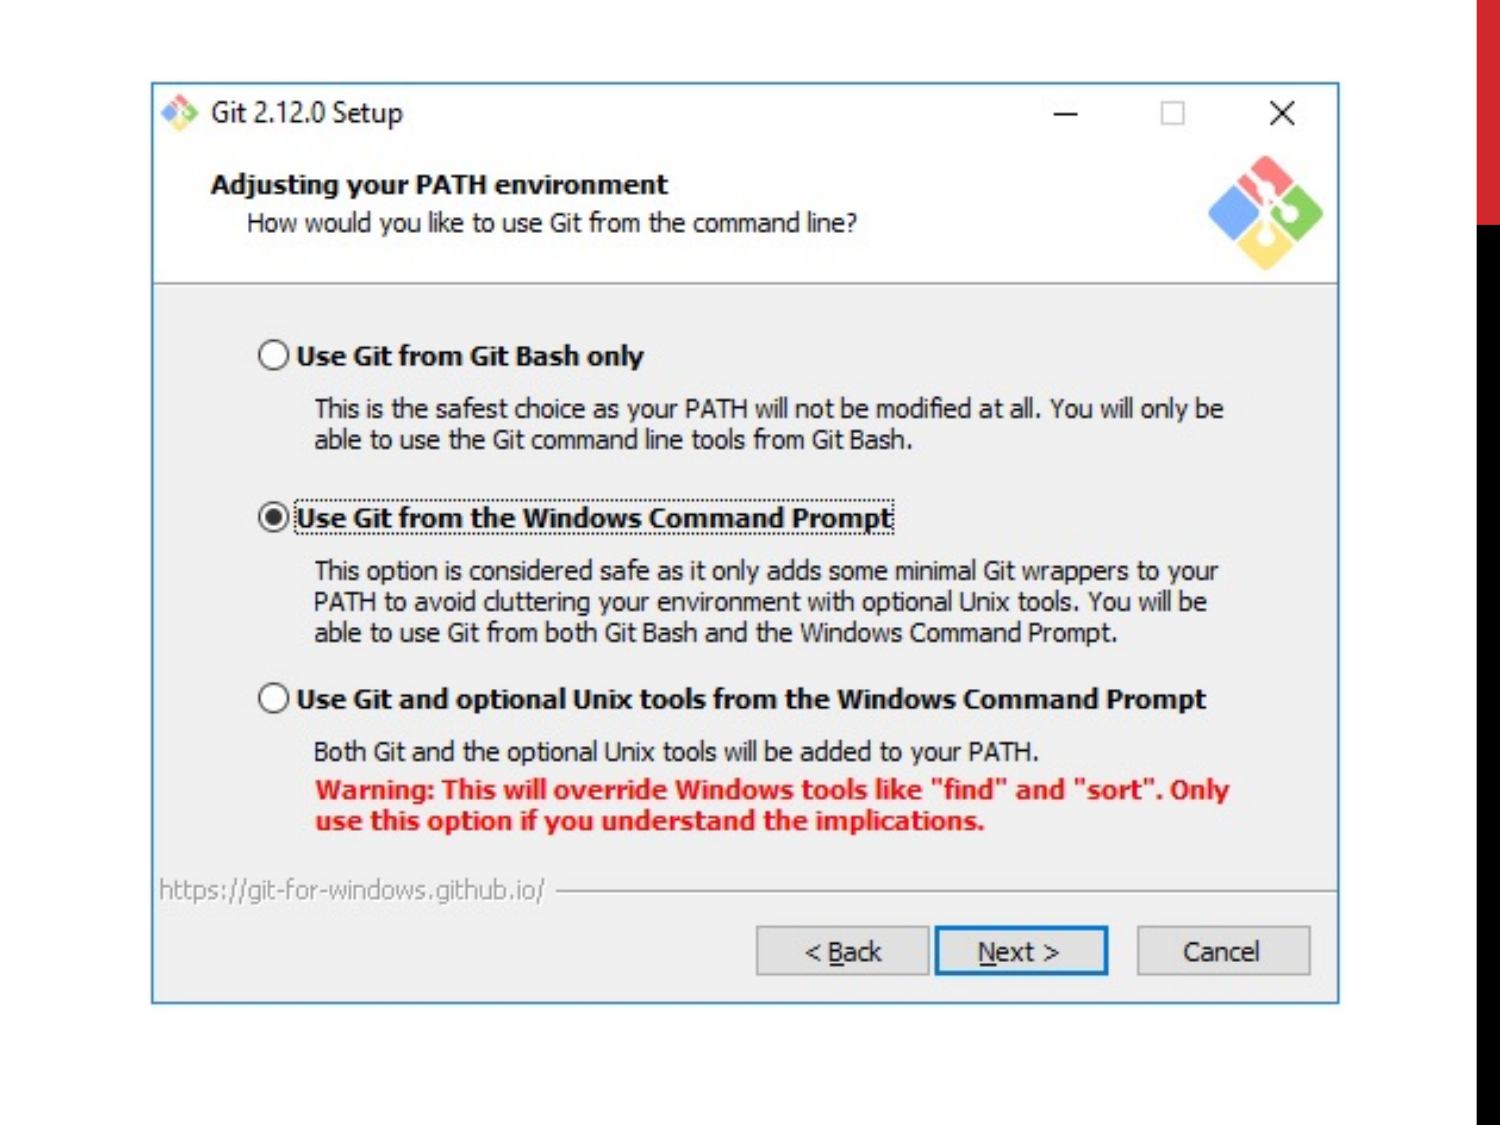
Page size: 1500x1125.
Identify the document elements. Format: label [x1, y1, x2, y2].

picture [146, 77, 1346, 1012]
